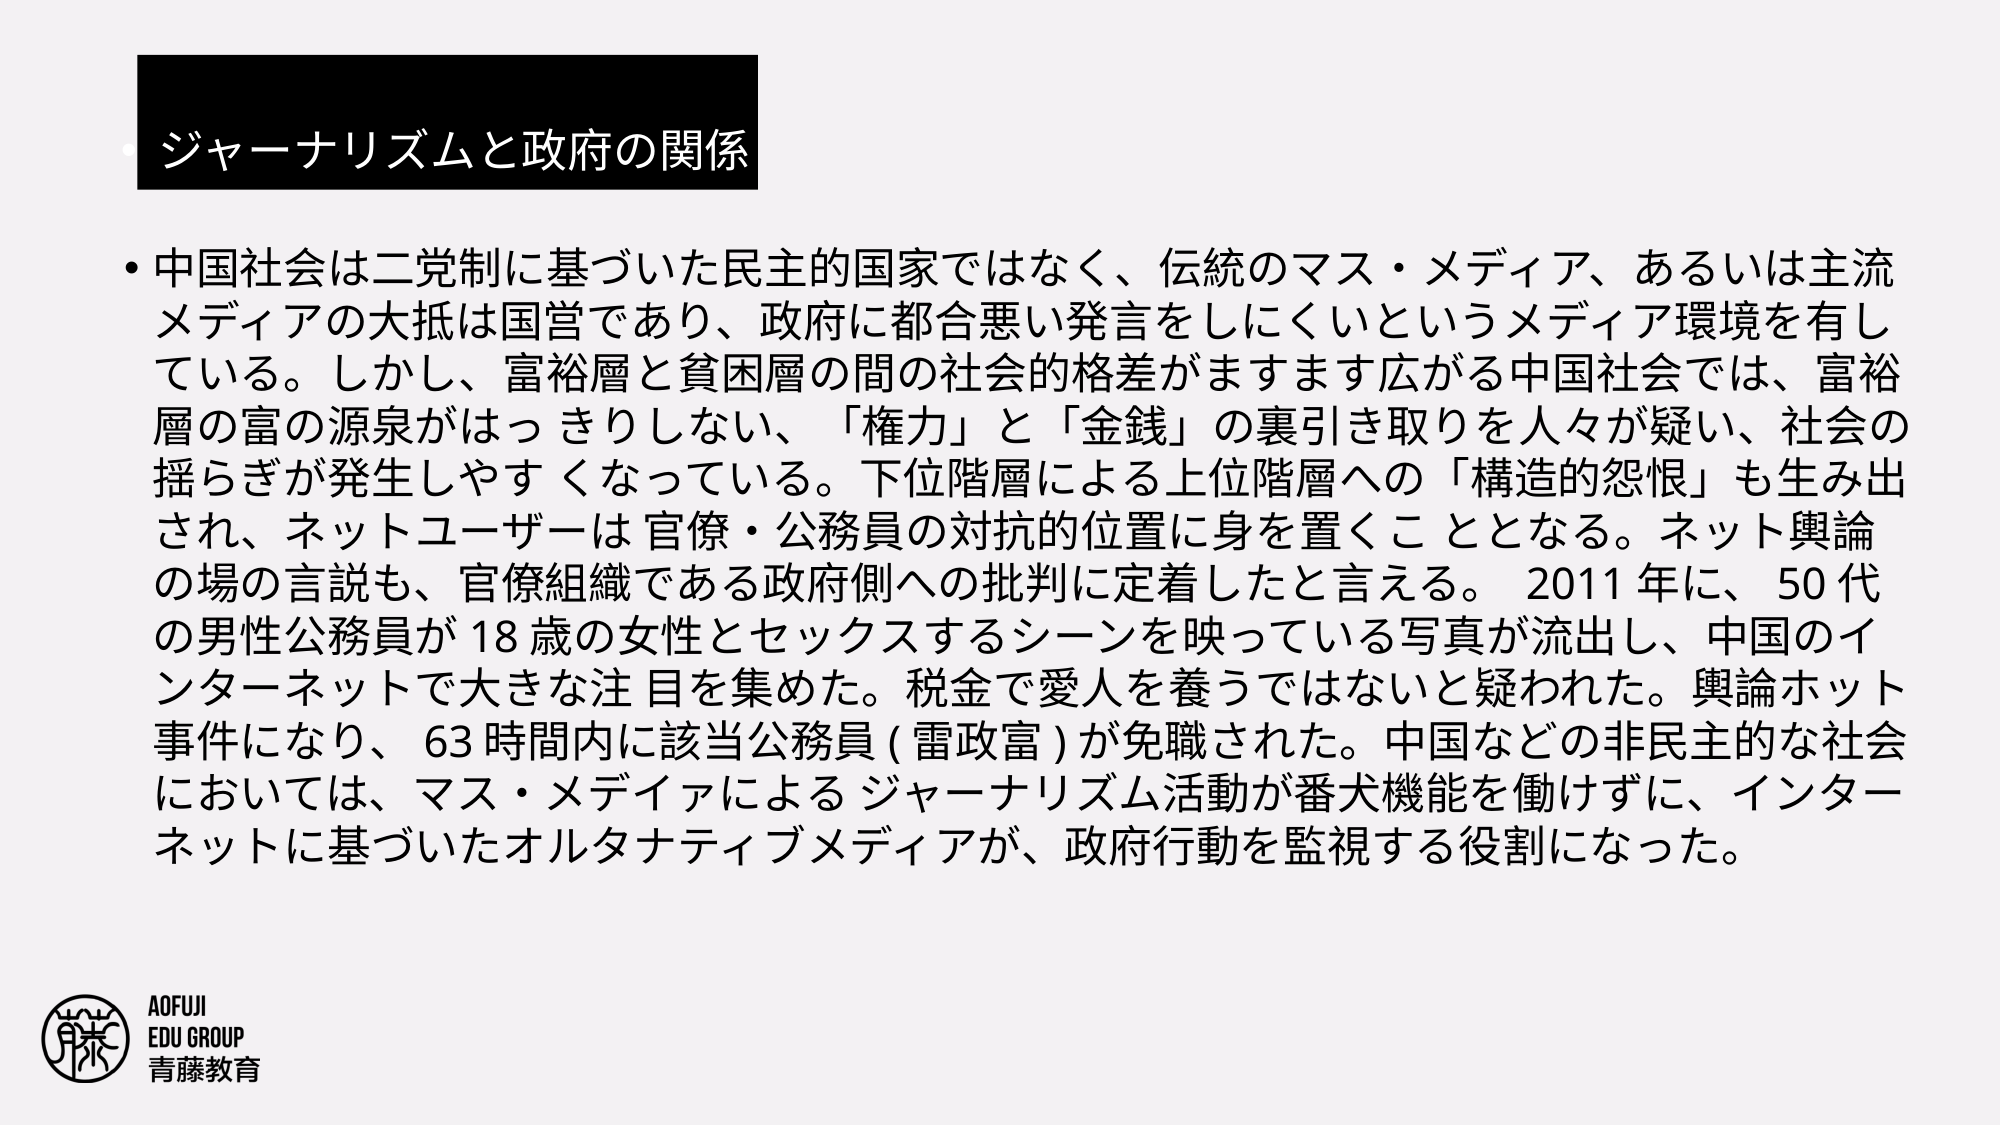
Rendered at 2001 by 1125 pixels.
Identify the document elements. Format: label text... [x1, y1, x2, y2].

text_box [137, 54, 758, 120]
list 中国社会は二党制に基づいた民主的国家ではなく、伝統のマス・メディア、あるいは主流メディアの大抵は国営であり、政府に都合悪い発言をしにくいというメディア環境を有している。しかし、富裕層と貧困層の間の社会的格差がますます広がる中国社会では、富裕層の富の源泉がはっ きりしない、「権力」と「金銭」の裏引き取りを人々が疑い、社会の揺らぎが発生しやす くなっている。下位階層による上位階層への「構造的怨恨」も生み出され、ネットユーザーは 官僚・公務員の対抗的位置に身を置くこ ととなる。ネット輿論の場の言説も、官僚組織である政府側への批判に定着したと言える。 2011年に、50代の男性公務員が18歳の女性とセックスするシーンを映っている写真が流出し、中国のインターネットで大きな注 目を集めた。税金で愛人を養うではないと疑われた。輿論ホット事件になり、63時間内に該当公務員(雷政富)が免職された。中国などの非民主的な社会においては、マス・メデイァによる ジャーナリズム活動が番犬機能を働けずに、インターネットに基づいたオルタナティブメディアが、政府行動を監視する役割になった。 [116, 232, 1921, 975]
text_box ジャーナリズムと政府の関係 [113, 120, 759, 185]
text_box [137, 185, 758, 190]
picture [40, 993, 260, 1083]
